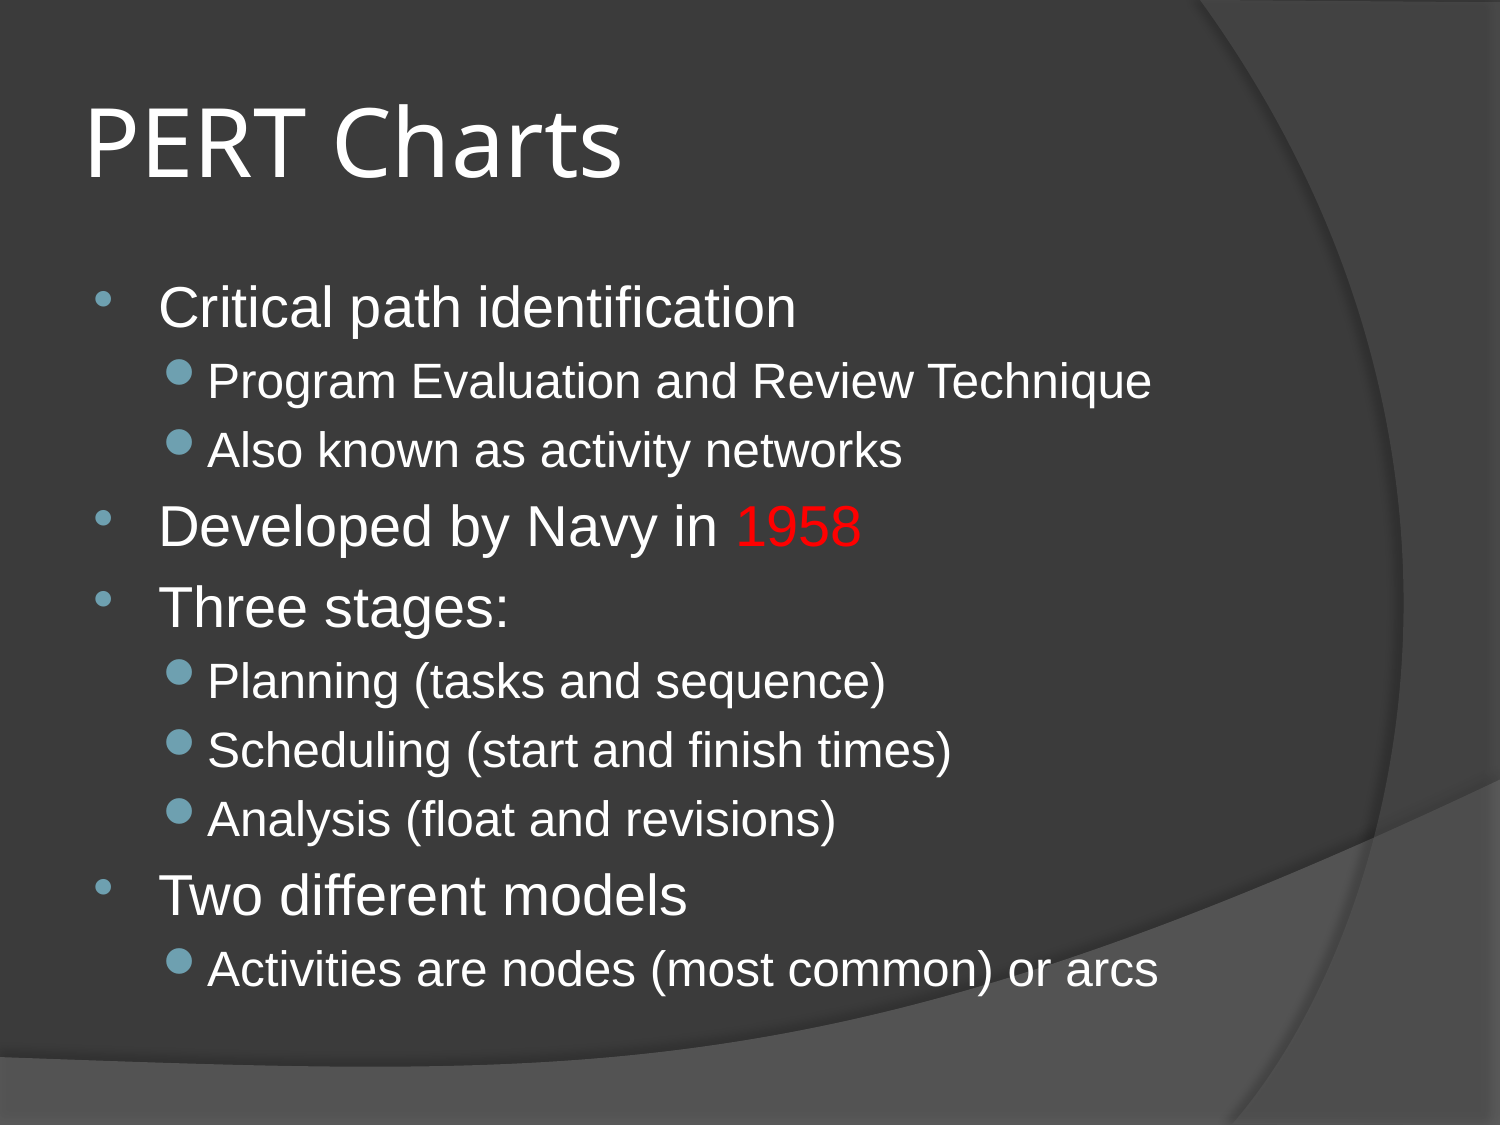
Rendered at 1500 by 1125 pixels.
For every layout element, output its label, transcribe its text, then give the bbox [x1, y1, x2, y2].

list Critical path identification Program Evaluation and Review Technique Also known as activity networks Developed by Navy in 1958 Three stages: Planning (tasks and sequence) Scheduling (start and finish times) Analysis (float and revisions) Two different models Activities are nodes (most common) or arcs [75, 262, 1300, 1005]
title PERT Charts [75, 45, 1300, 233]
